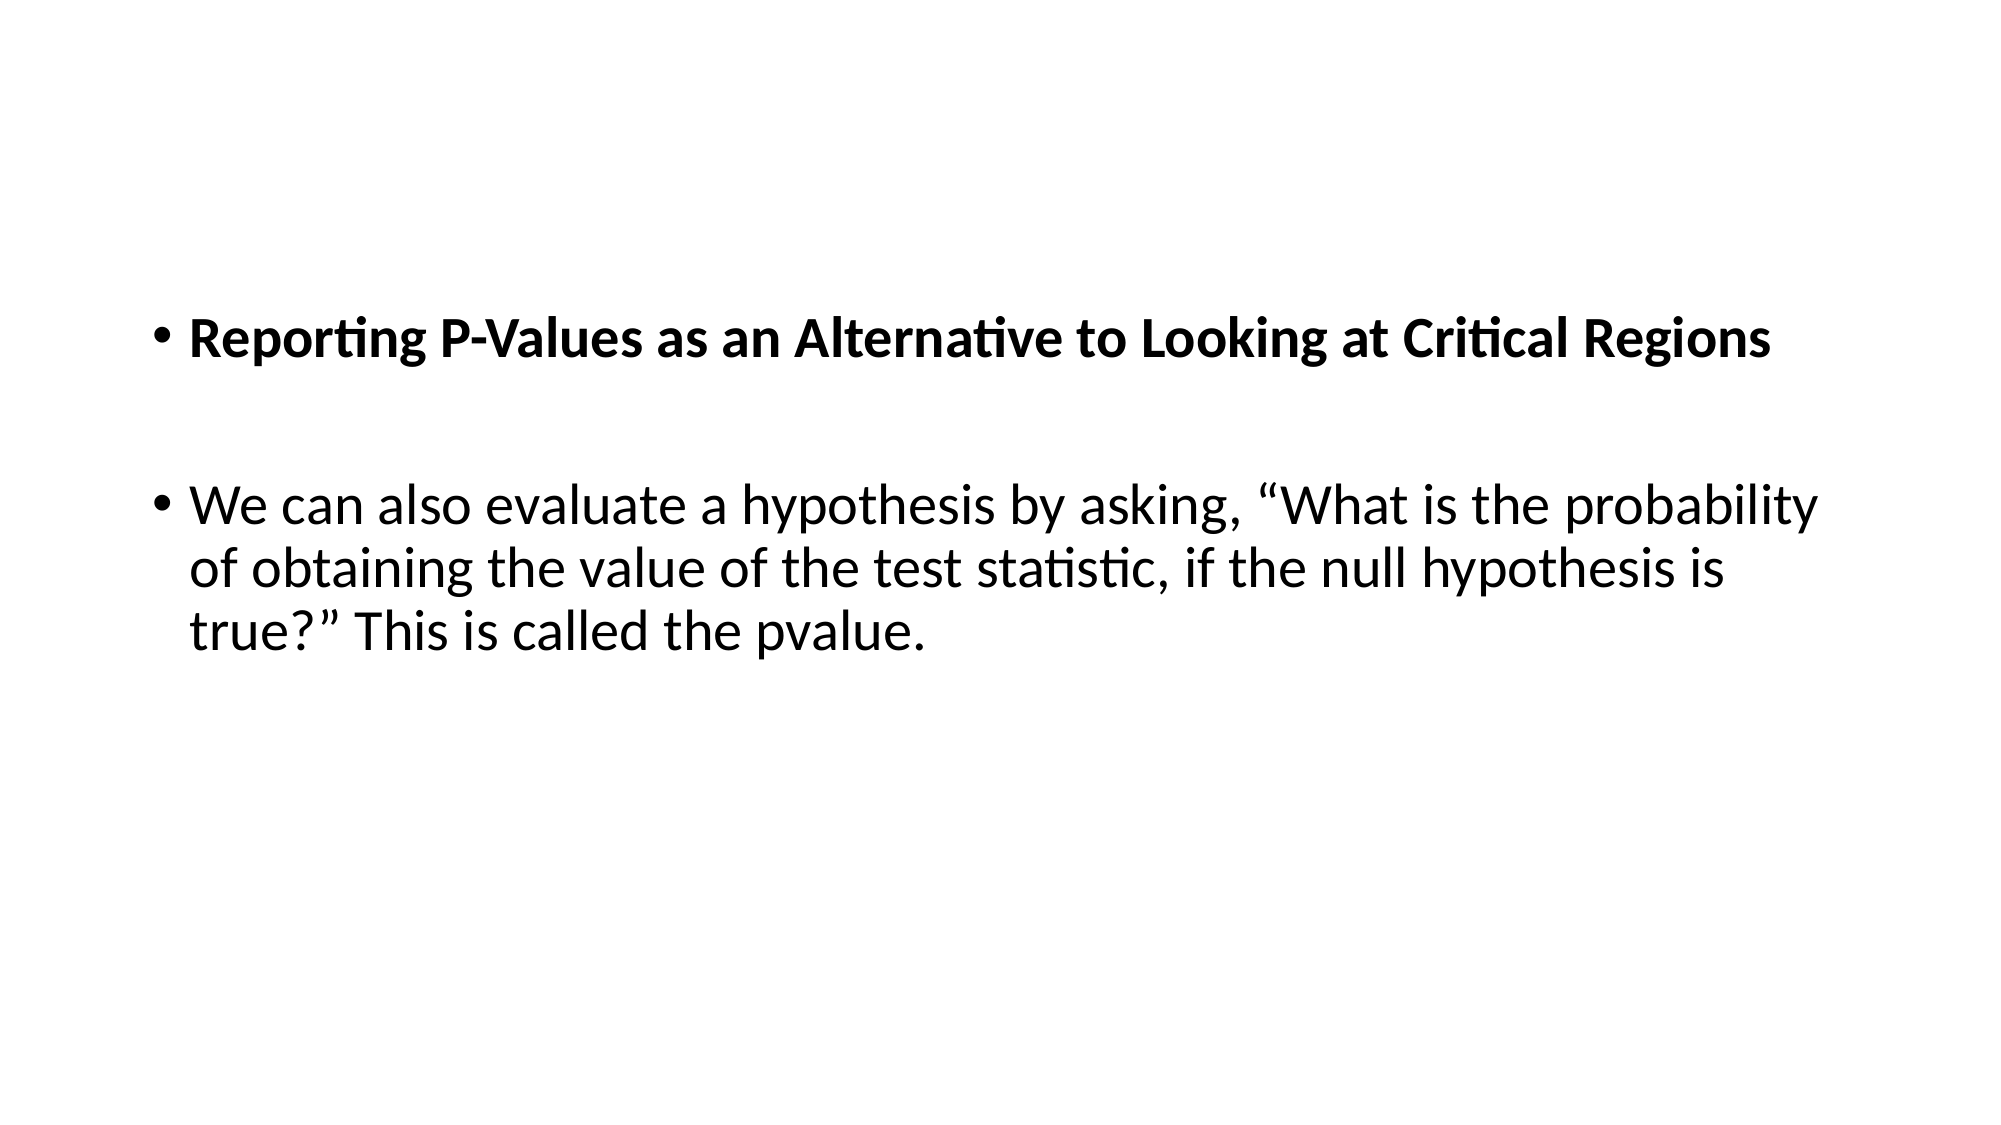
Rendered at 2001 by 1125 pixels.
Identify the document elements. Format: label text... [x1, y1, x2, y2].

list Reporting P-Values as an Alternative to Looking at Critical Regions We can also evaluate a hypothesis by asking, “What is the probability of obtaining the value of the test statistic, if the null hypothesis is true?” This is called the pvalue. [137, 299, 1863, 1014]
